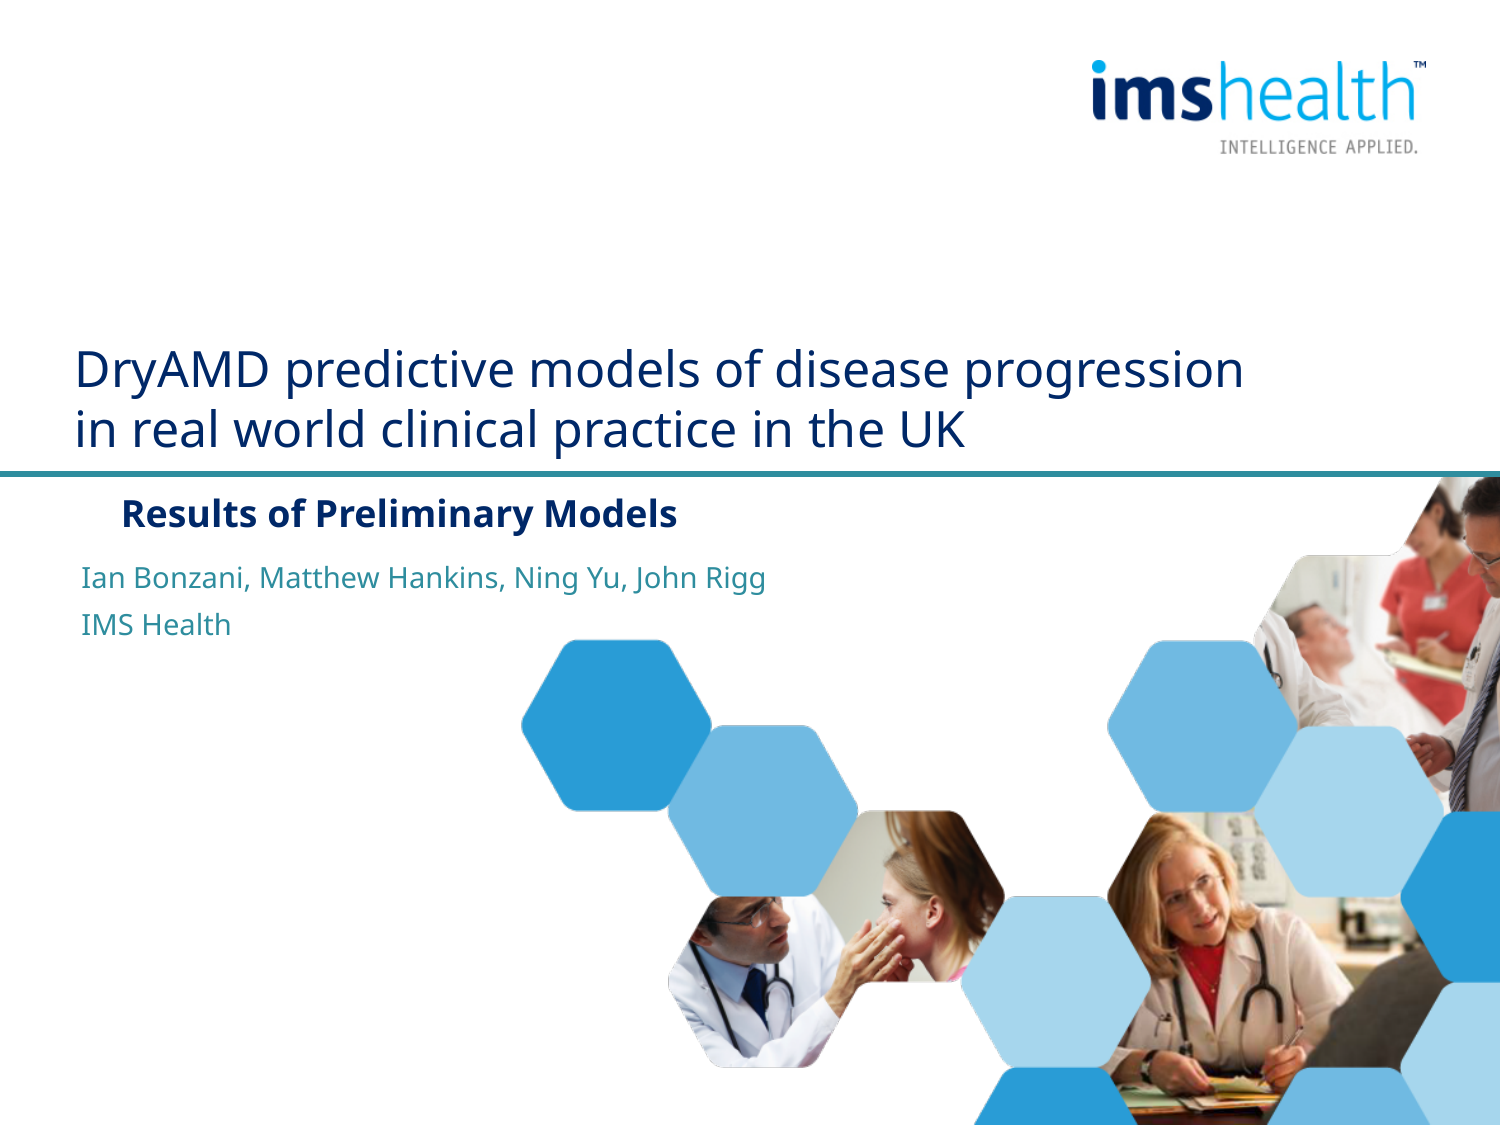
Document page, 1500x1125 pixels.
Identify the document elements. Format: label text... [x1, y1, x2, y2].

picture [1092, 60, 1426, 155]
picture [486, 477, 1500, 1125]
text_box Results of Preliminary Models [106, 482, 694, 543]
subtitle Ian Bonzani, Matthew Hankins, Ning Yu, John Rigg IMS Health [81, 558, 1304, 678]
title DryAMD predictive models of disease progression in real world clinical practice in the UK [74, 284, 1297, 458]
